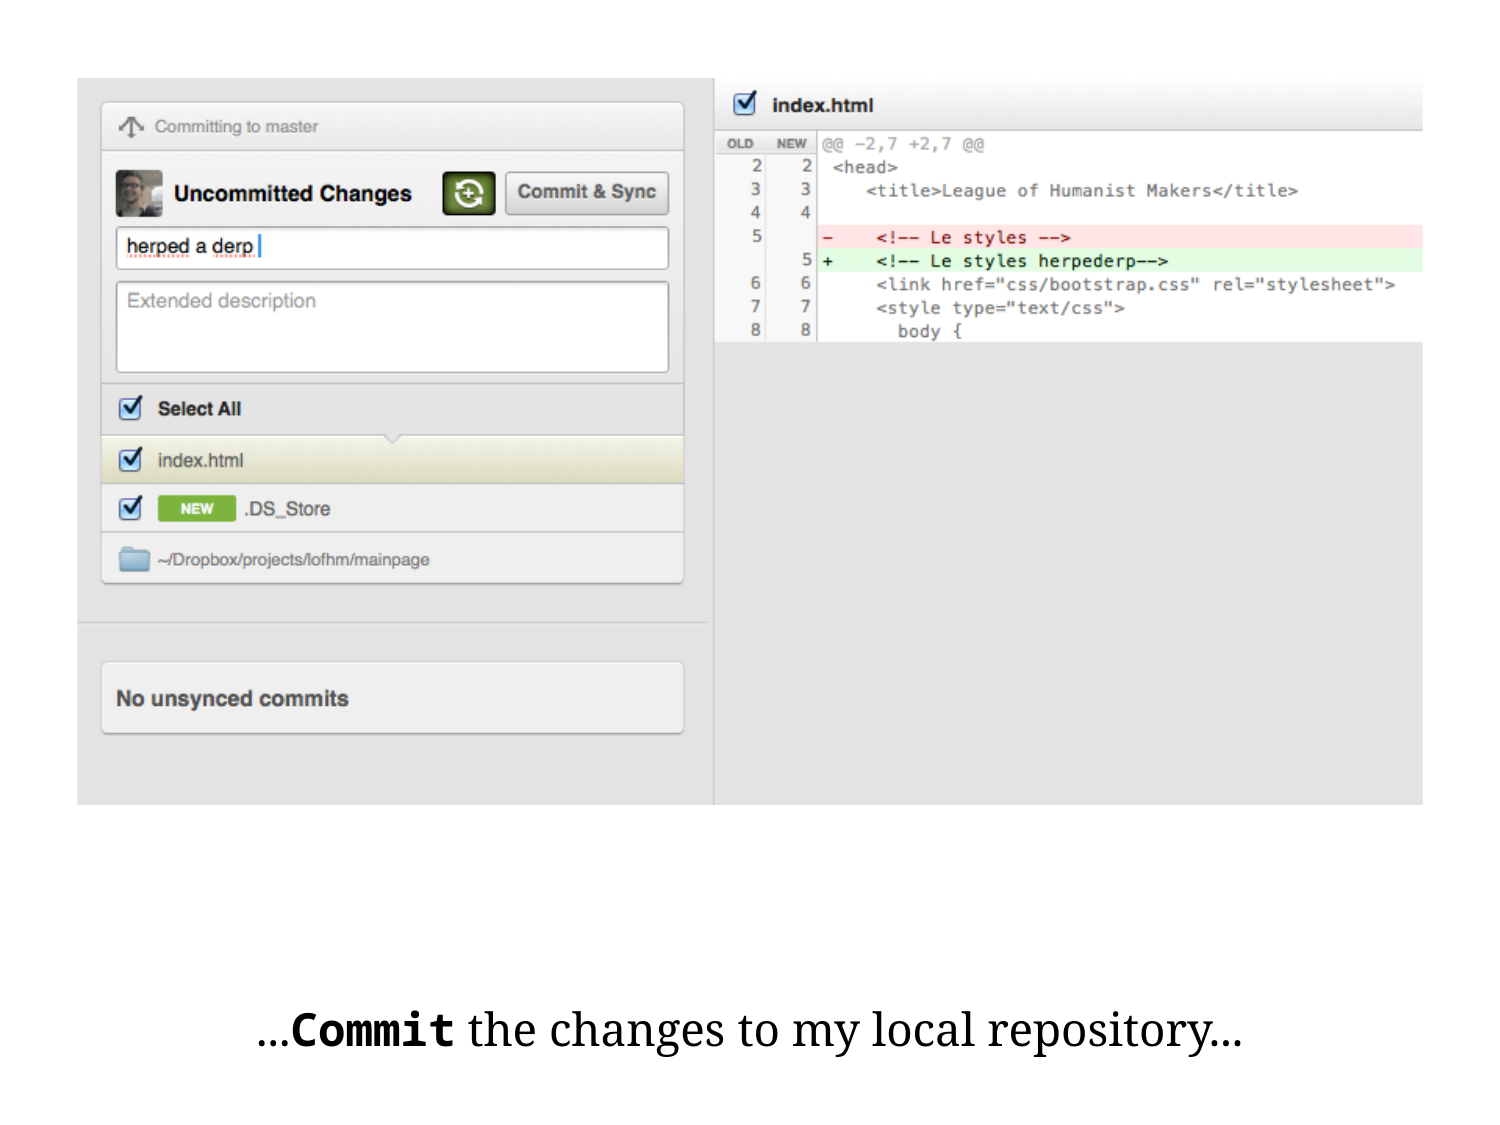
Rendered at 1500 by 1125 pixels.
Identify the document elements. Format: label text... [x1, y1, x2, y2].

text_box [77, 78, 1423, 805]
text_box ...Commit the changes to my local repository... [0, 985, 1500, 1071]
